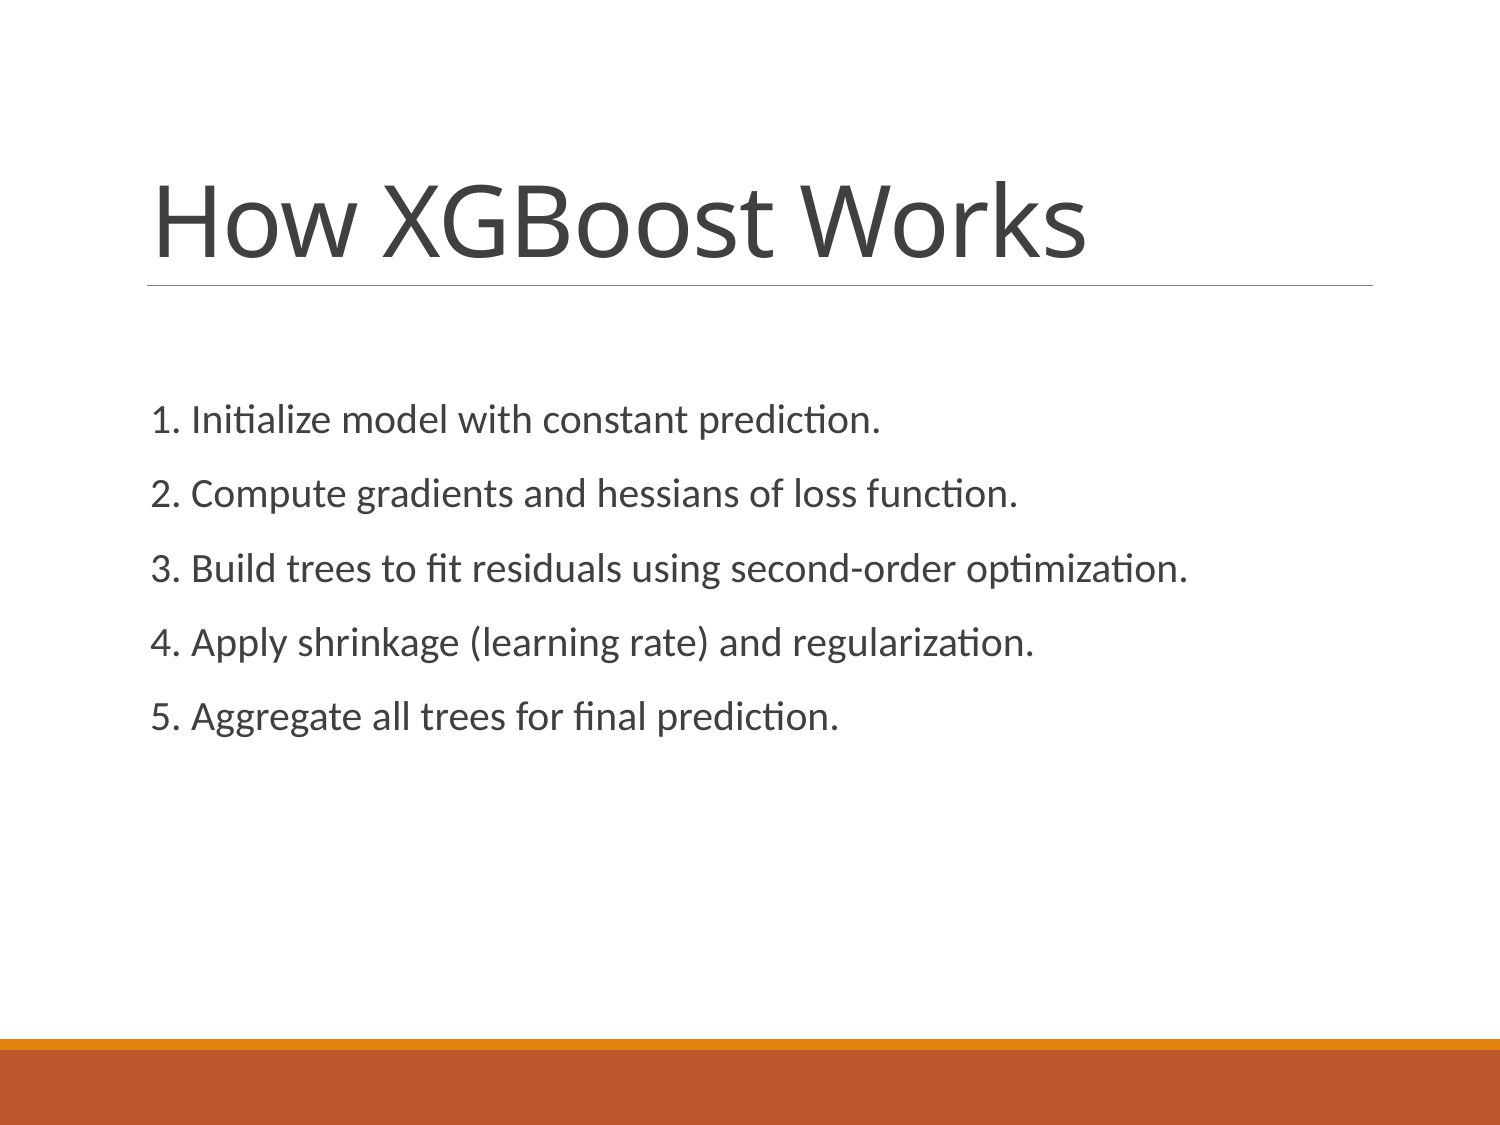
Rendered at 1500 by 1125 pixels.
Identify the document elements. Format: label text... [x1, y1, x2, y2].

list 1. Initialize model with constant prediction. 2. Compute gradients and hessians of loss function. 3. Build trees to fit residuals using second-order optimization. 4. Apply shrinkage (learning rate) and regularization. 5. Aggregate all trees for final prediction. [135, 390, 1373, 963]
title How XGBoost Works [135, 47, 1373, 285]
